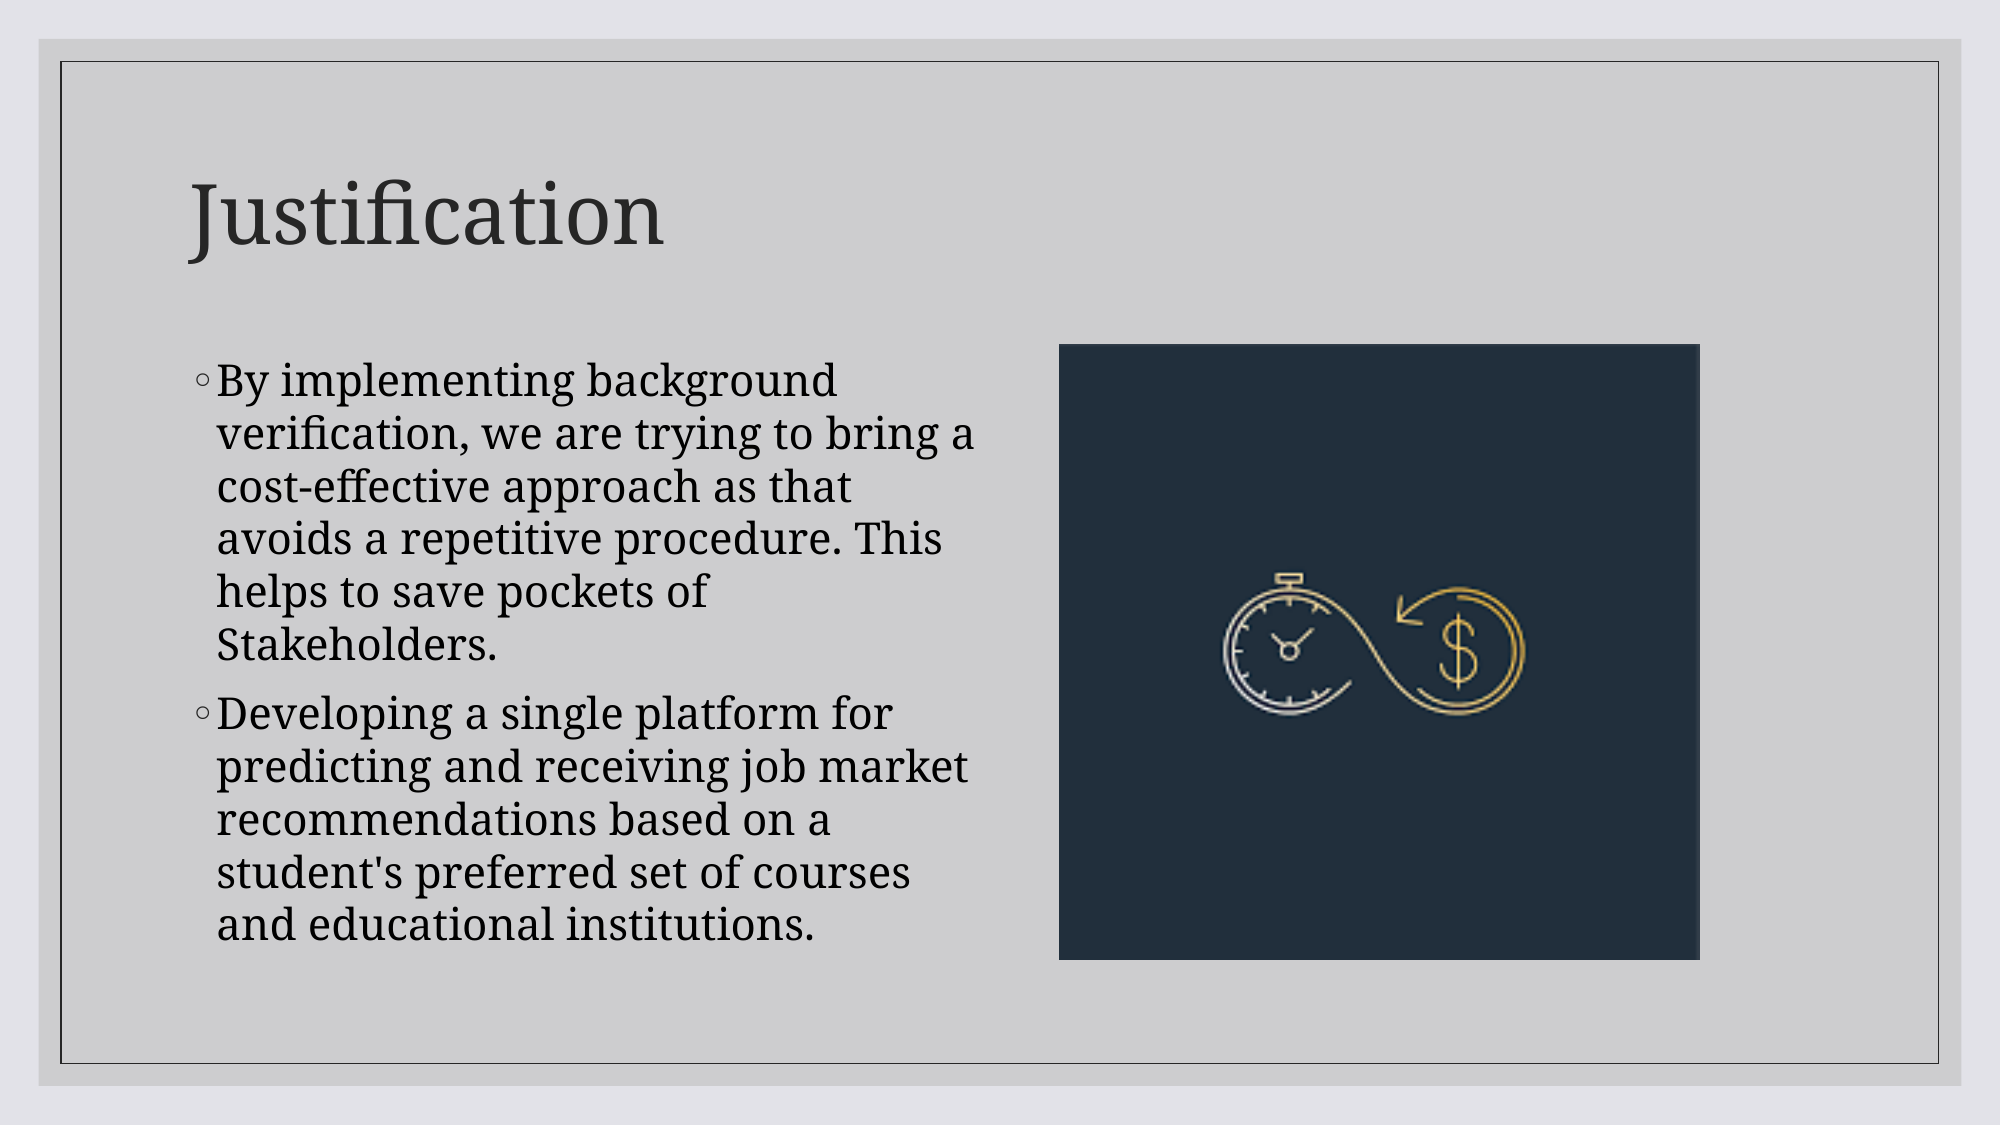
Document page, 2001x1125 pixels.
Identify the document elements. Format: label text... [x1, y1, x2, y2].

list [1059, 344, 1700, 960]
title Justification [174, 105, 1825, 331]
list By implementing background verification, we are trying to bring a cost-effective approach as that avoids a repetitive procedure. This helps to save pockets of Stakeholders. Developing a single platform for predicting and receiving job market recommendations based on a student's preferred set of courses and educational institutions. [174, 345, 1000, 960]
